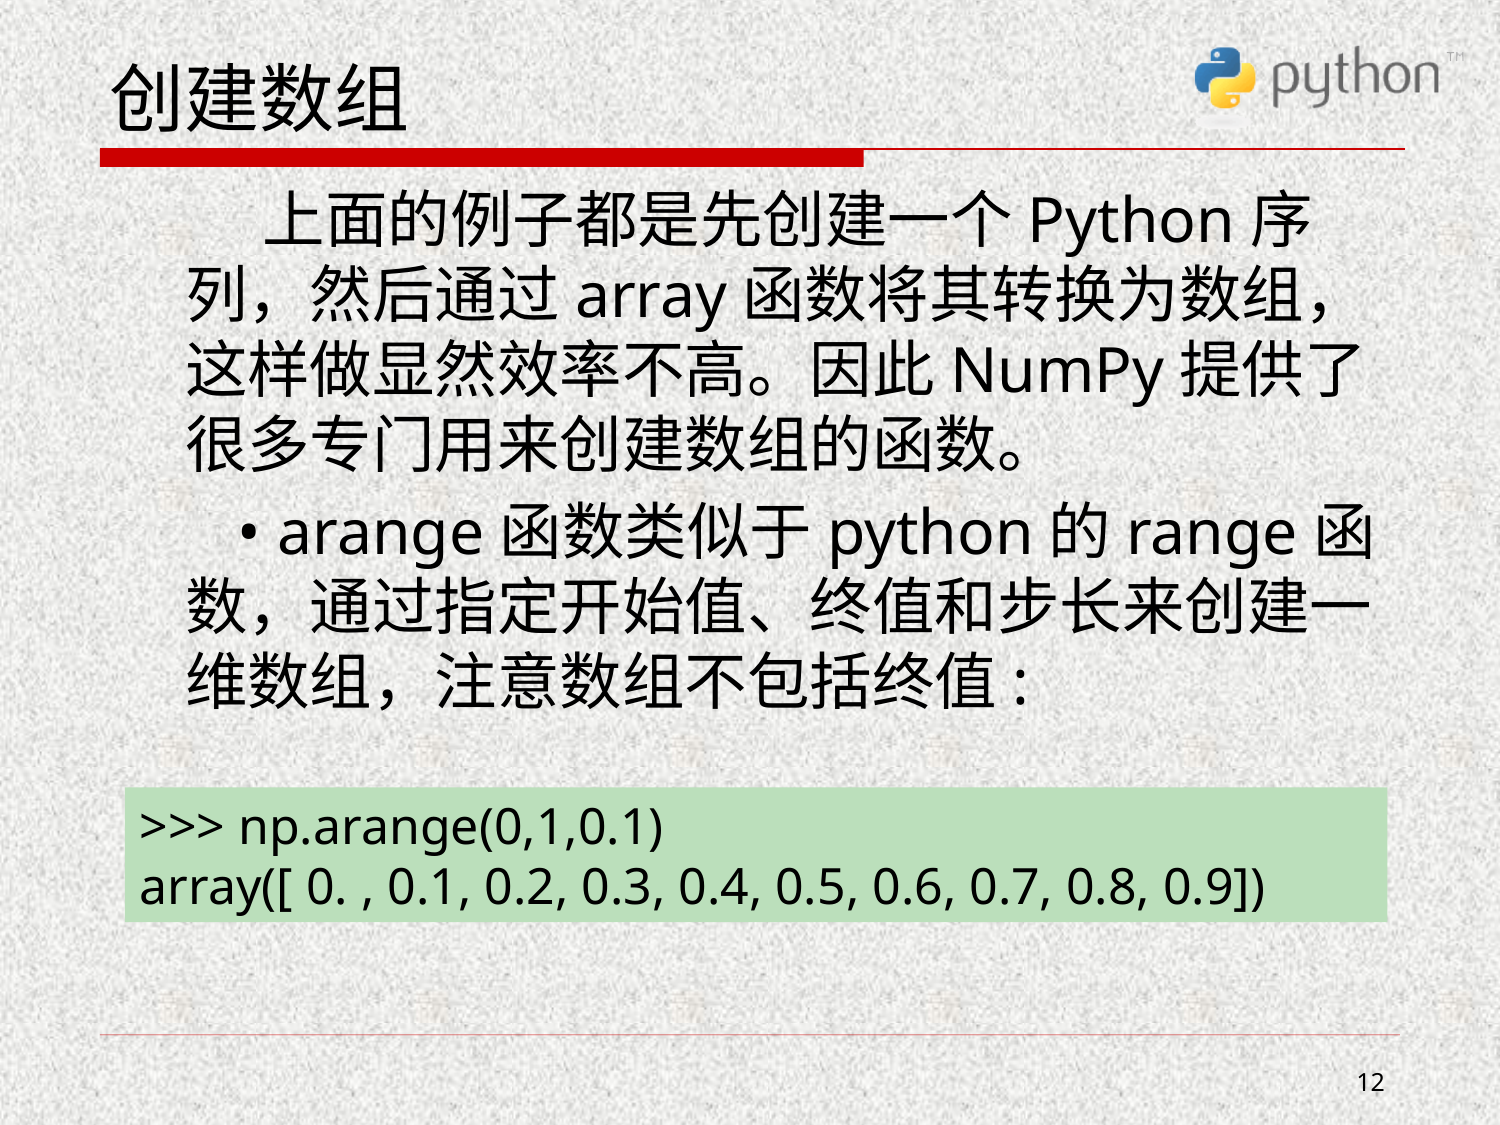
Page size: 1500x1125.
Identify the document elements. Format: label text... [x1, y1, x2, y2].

title 创建数组 [94, 50, 1407, 149]
text_box >>> np.arange(0,1,0.1) array([ 0. , 0.1, 0.2, 0.3, 0.4, 0.5, 0.6, 0.7, 0.8, 0.9]) [124, 787, 1388, 923]
picture [0, 0, 1500, 1125]
slide_number 12 [1074, 1058, 1401, 1103]
list 上面的例子都是先创建一个Python序列，然后通过array函数将其转换为数组，这样做显然效率不高。因此NumPy提供了很多专门用来创建数组的函数。 • arange函数类似于python的range函数，通过指定开始值、终值和步长来创建一维数组，注意数组不包括终值: [92, 172, 1406, 988]
